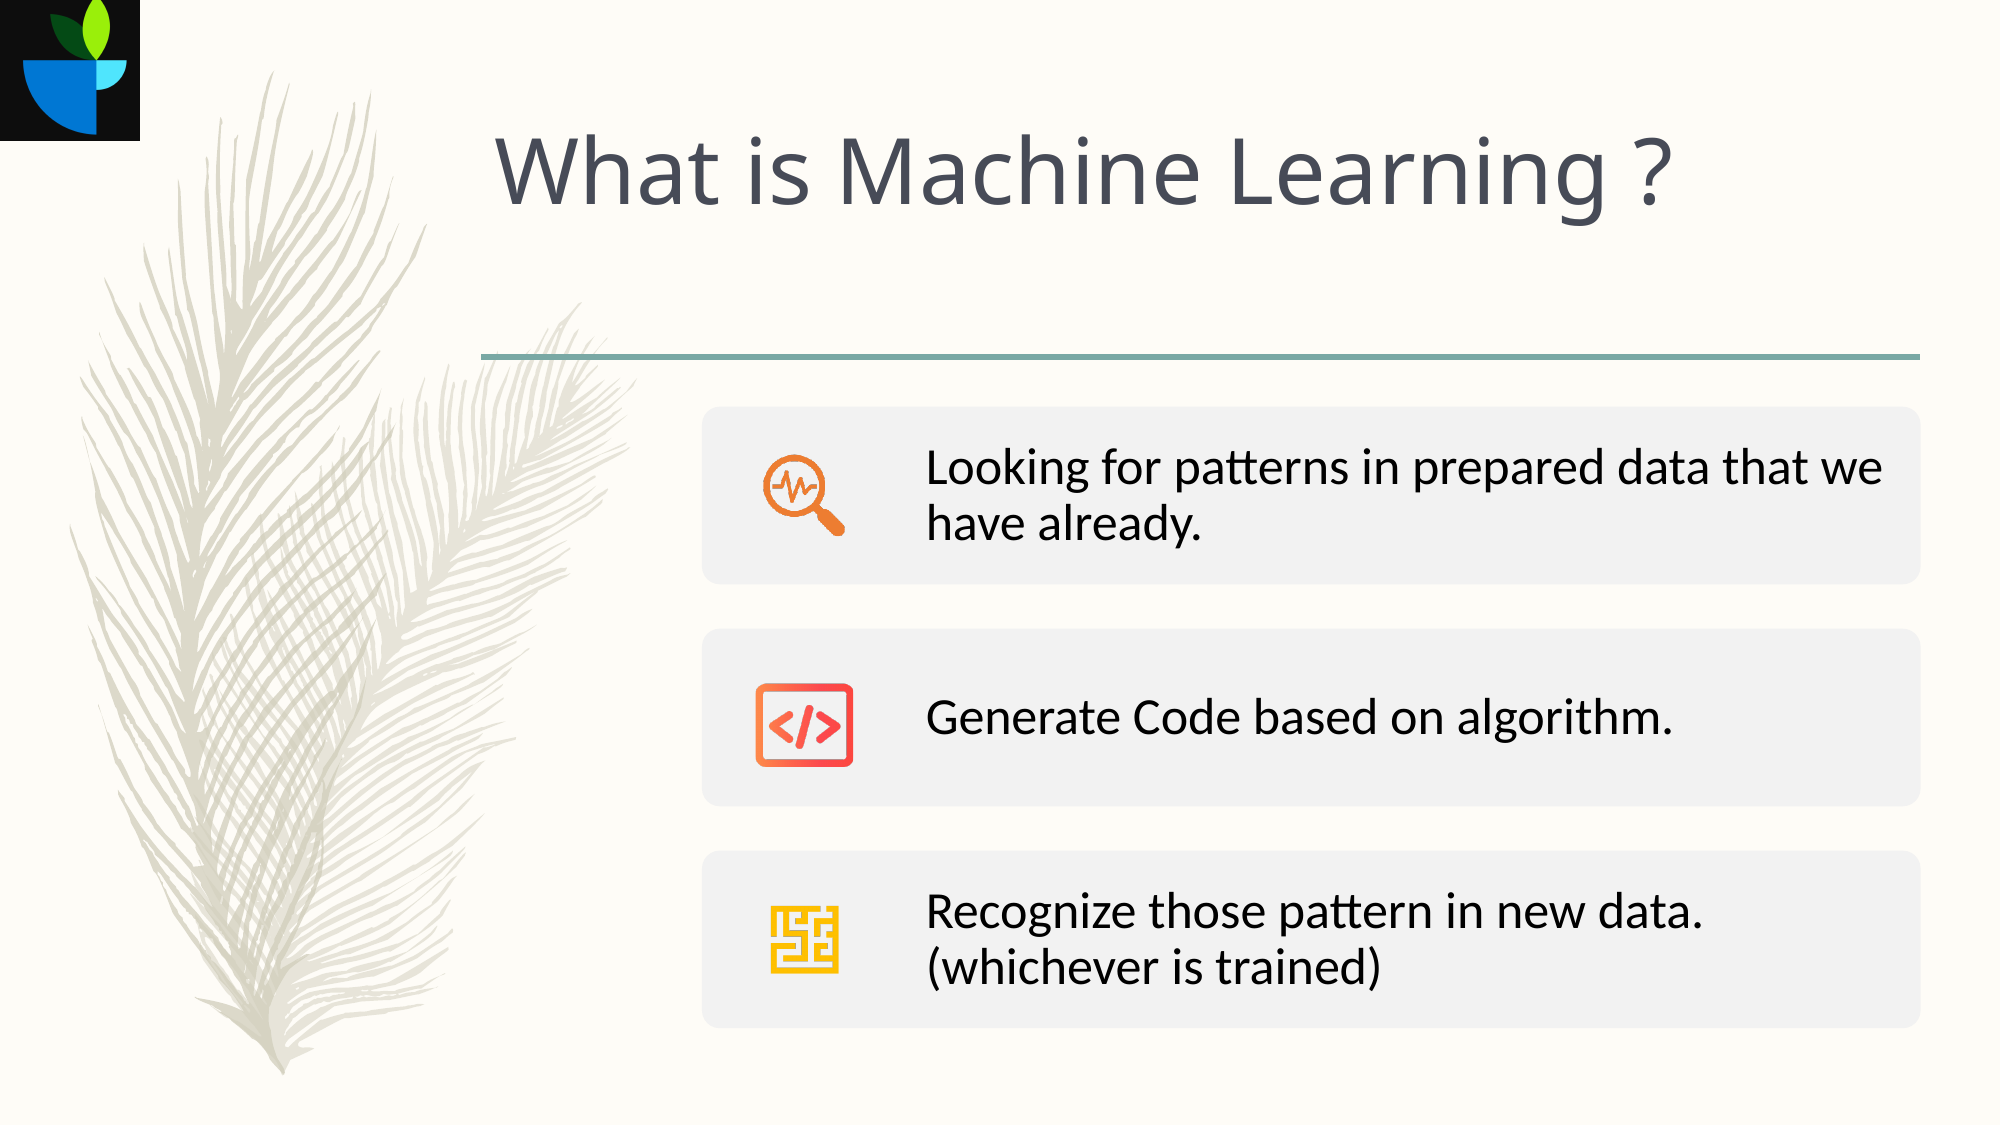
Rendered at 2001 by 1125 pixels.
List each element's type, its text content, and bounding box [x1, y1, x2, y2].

picture [0, 0, 140, 142]
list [701, 406, 1921, 1029]
title What is Machine Learning ? [479, 109, 1921, 353]
